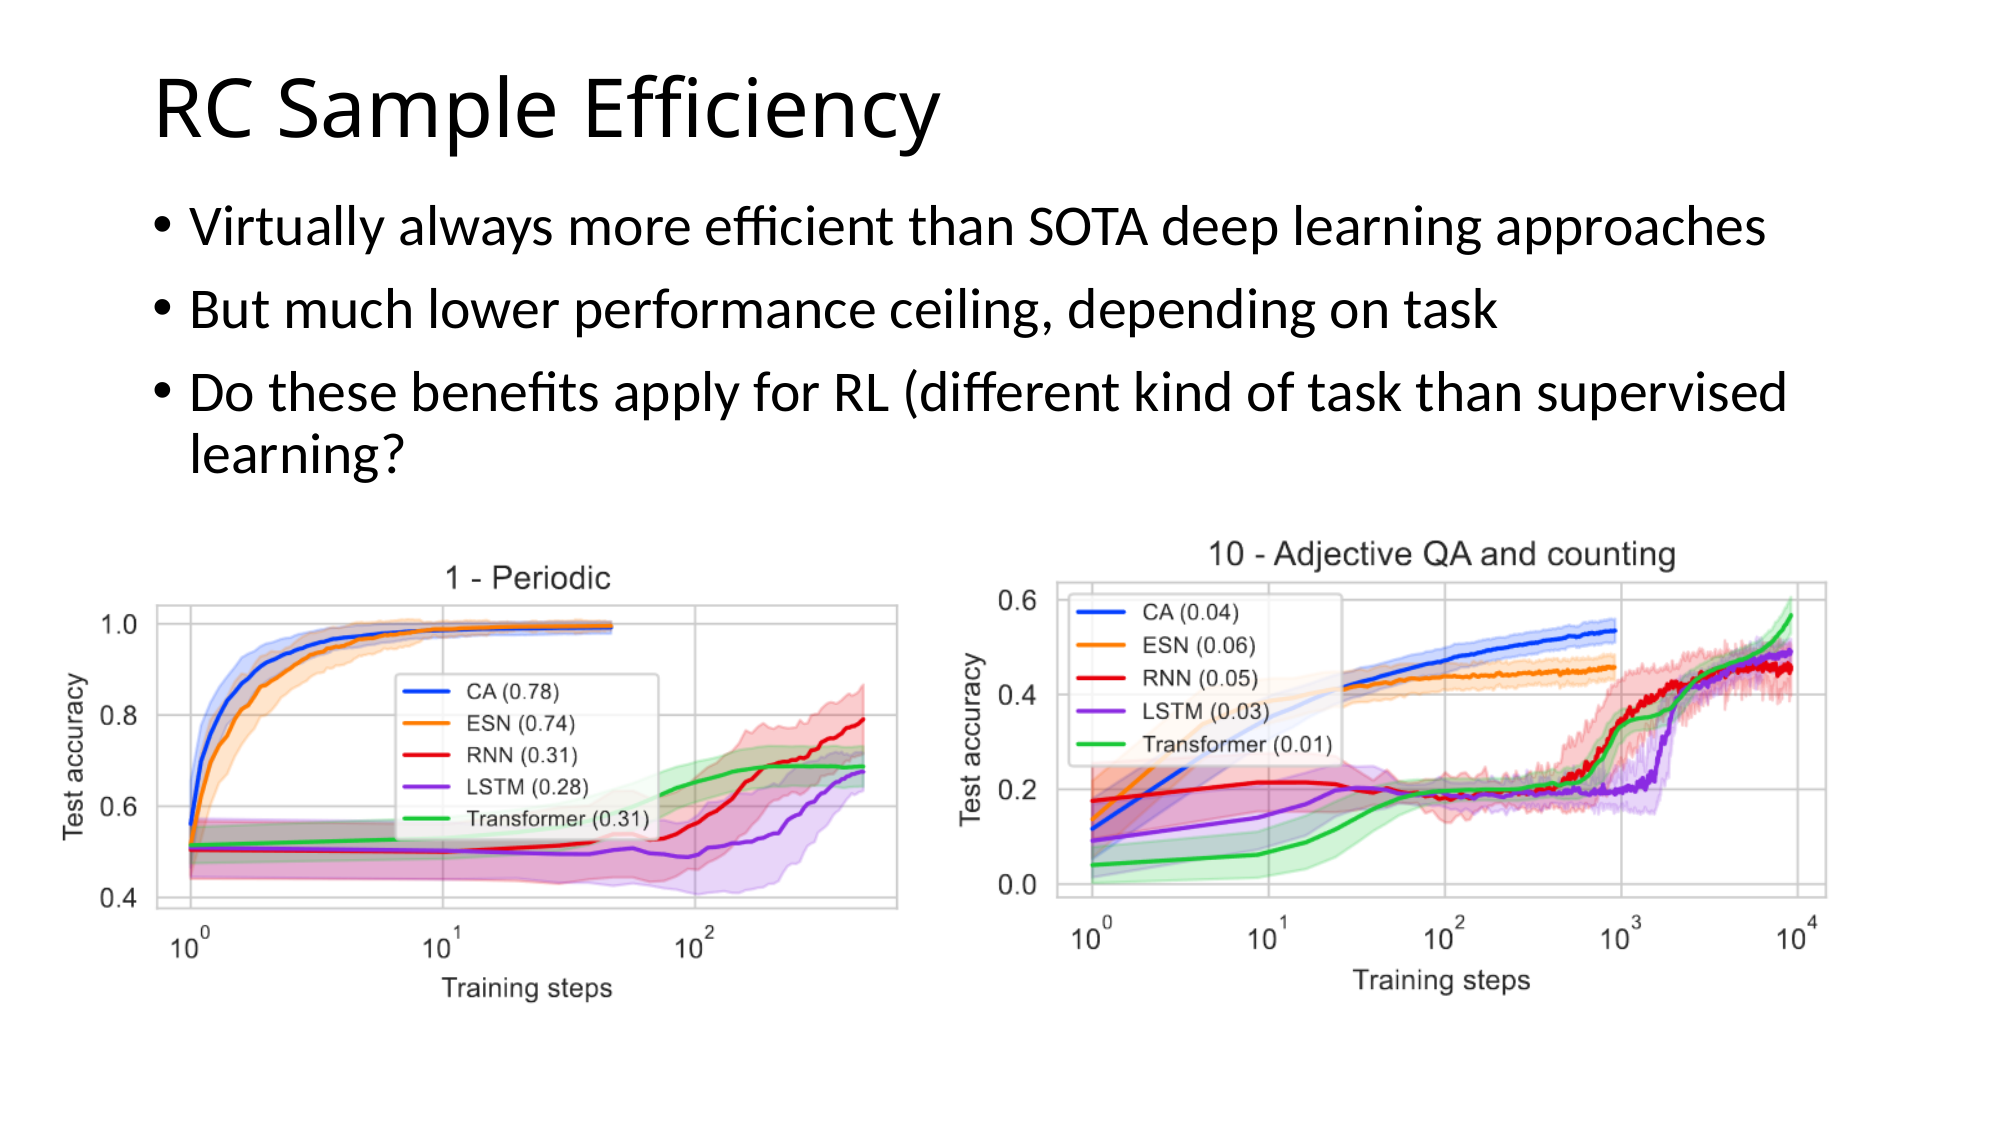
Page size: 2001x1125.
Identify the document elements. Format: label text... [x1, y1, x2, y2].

picture [17, 506, 906, 1011]
list Virtually always more efficient than SOTA deep learning approaches But much lower performance ceiling, depending on task Do these benefits apply for RL (different kind of task than supervised learning? [137, 188, 1863, 494]
title RC Sample Efficiency [137, 59, 1863, 164]
picture [945, 520, 1849, 1010]
